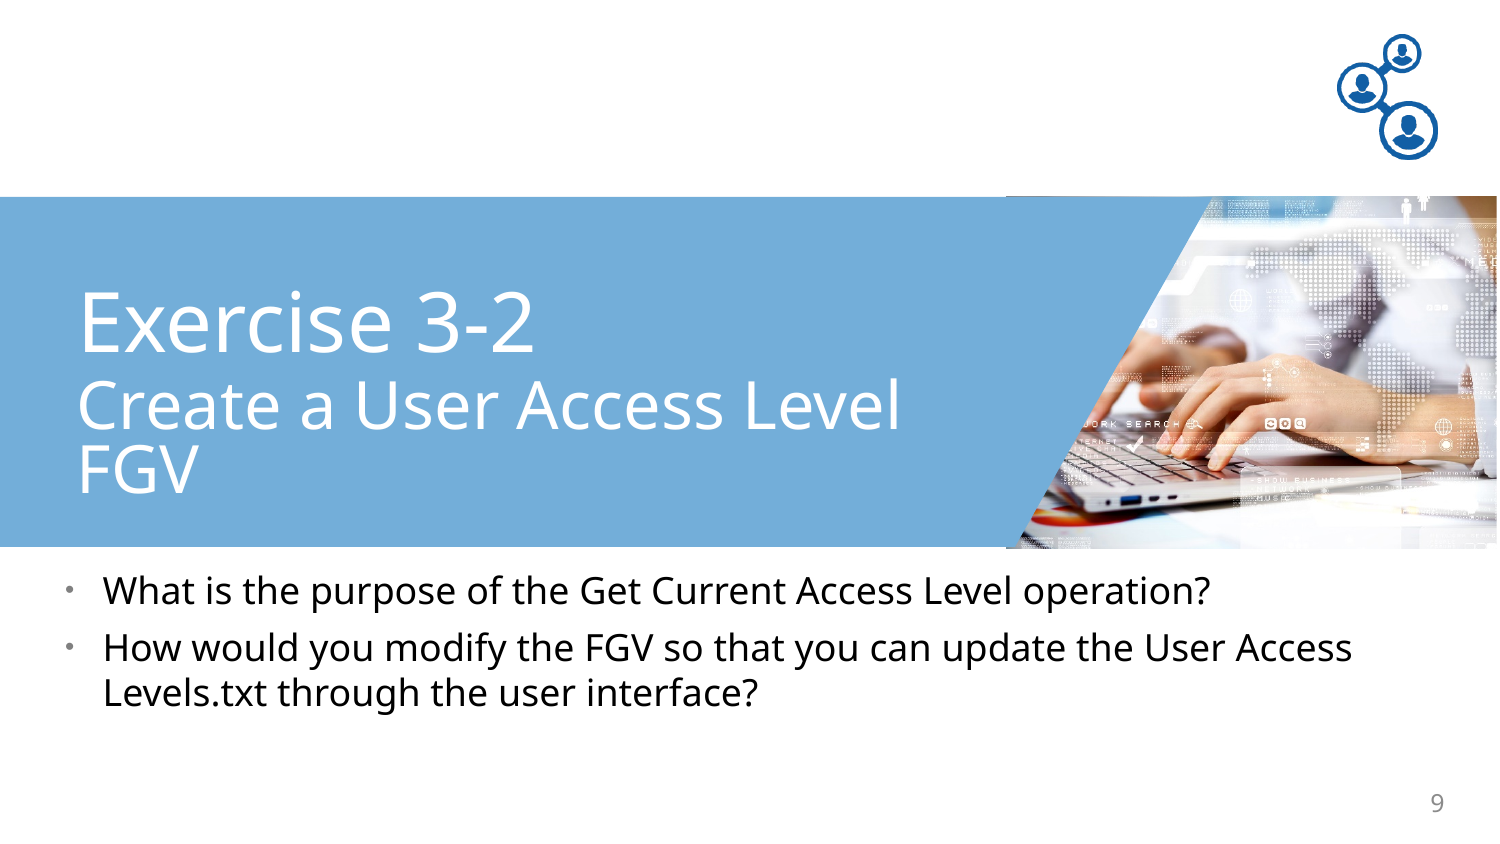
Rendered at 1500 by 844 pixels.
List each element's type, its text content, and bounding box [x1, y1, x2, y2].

list Exercise 3-2 [62, 281, 1058, 367]
picture [1006, 196, 1497, 549]
list What is the purpose of the Get Current Access Level operation? How would you modify the FGV so that you can update the User Access Levels.txt through the user interface? [50, 559, 1425, 772]
slide_number 9 [1400, 782, 1475, 828]
picture [1337, 34, 1438, 160]
list Create a User Access Level FGV [61, 370, 1057, 456]
